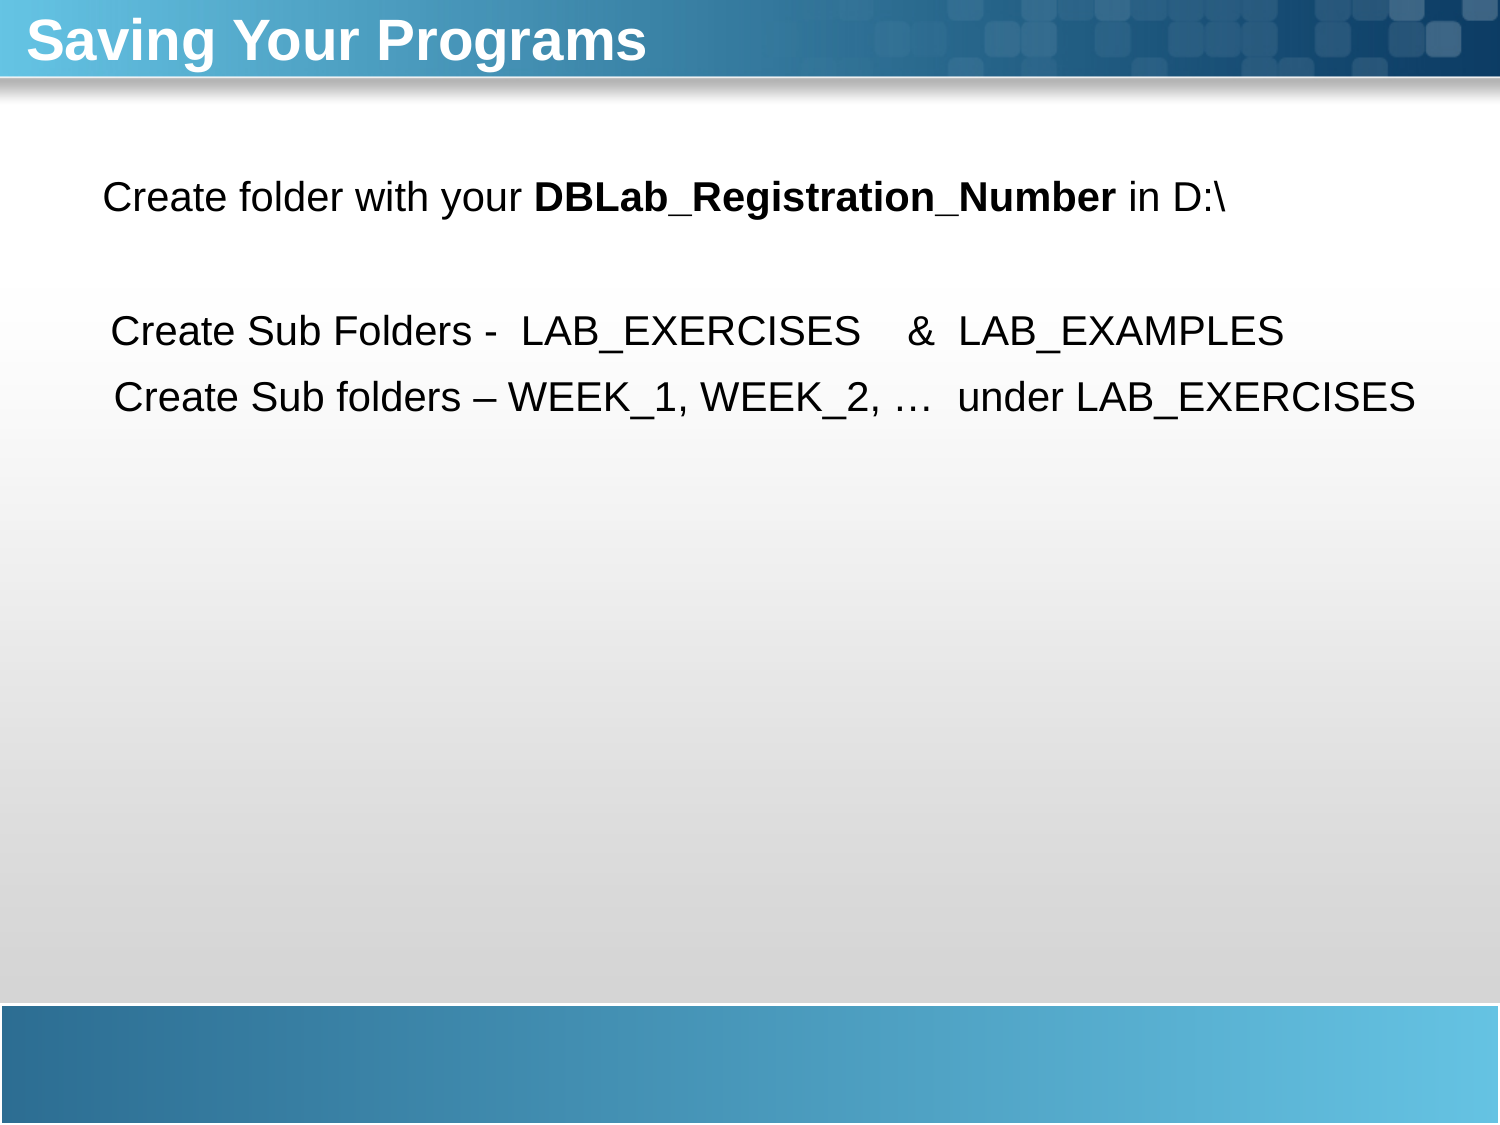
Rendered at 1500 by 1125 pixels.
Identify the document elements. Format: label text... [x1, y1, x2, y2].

text_box [0, 1004, 1500, 1125]
title Saving Your Programs [26, 0, 1451, 75]
picture [0, 0, 1500, 1004]
list Create folder with your DBLab_Registration_Number in D:\ Create Sub Folders - LAB_EXERCISES & LAB_EXAMPLES Create Sub folders – WEEK_1, WEEK_2, … under LAB_EXERCISES [44, 162, 1433, 504]
